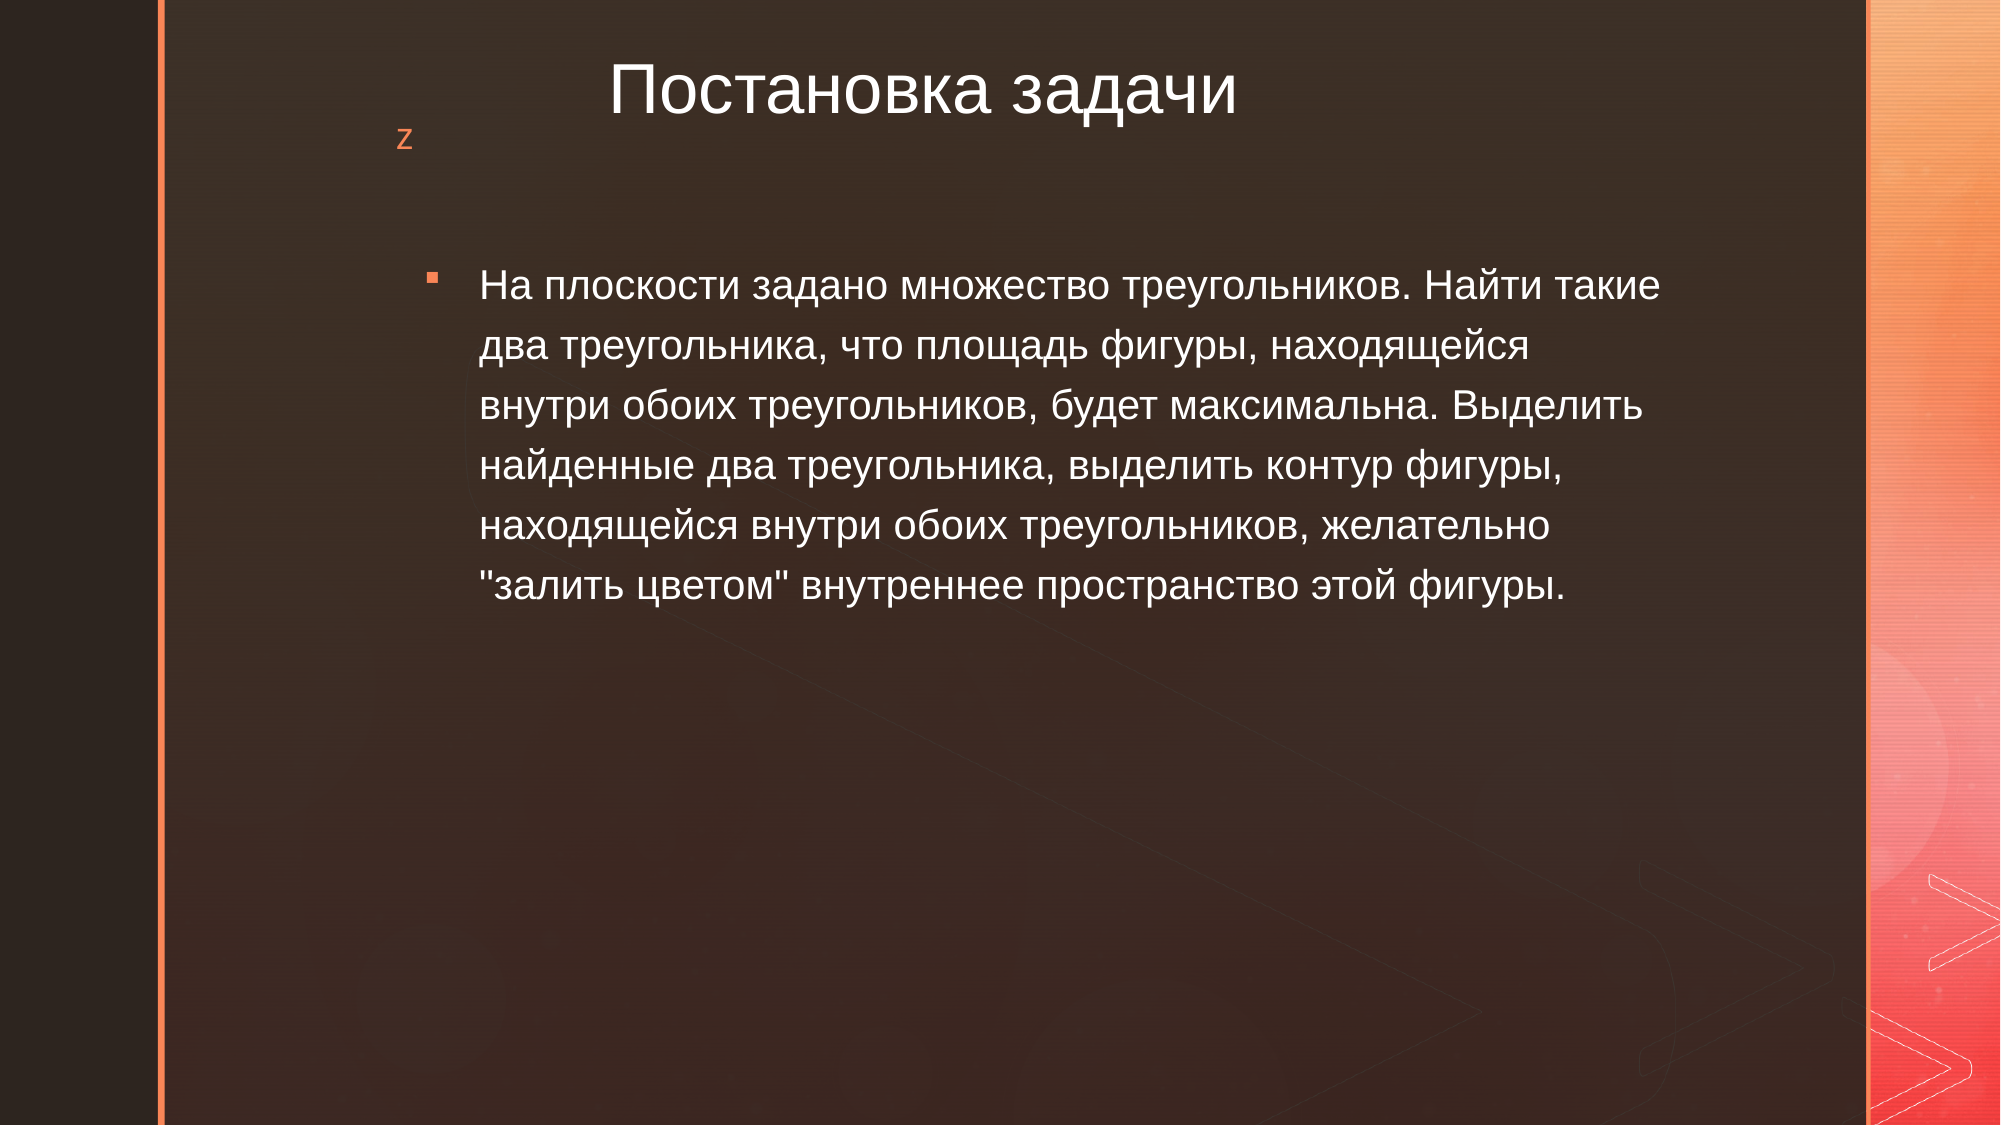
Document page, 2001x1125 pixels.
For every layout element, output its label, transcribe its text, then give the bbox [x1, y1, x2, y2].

title Постановка задачи [0, 44, 1255, 222]
picture [1871, 0, 2001, 1125]
list На плоскости задано множество треугольников. Найти такие два треугольника, что площадь фигуры, находящейся внутри обоих треугольников, будет максимальна. Выделить найденные два треугольника, выделить контур фигуры, находящейся внутри обоих треугольников, желательно "залить цветом" внутреннее пространство этой фигуры. [407, 100, 1687, 756]
